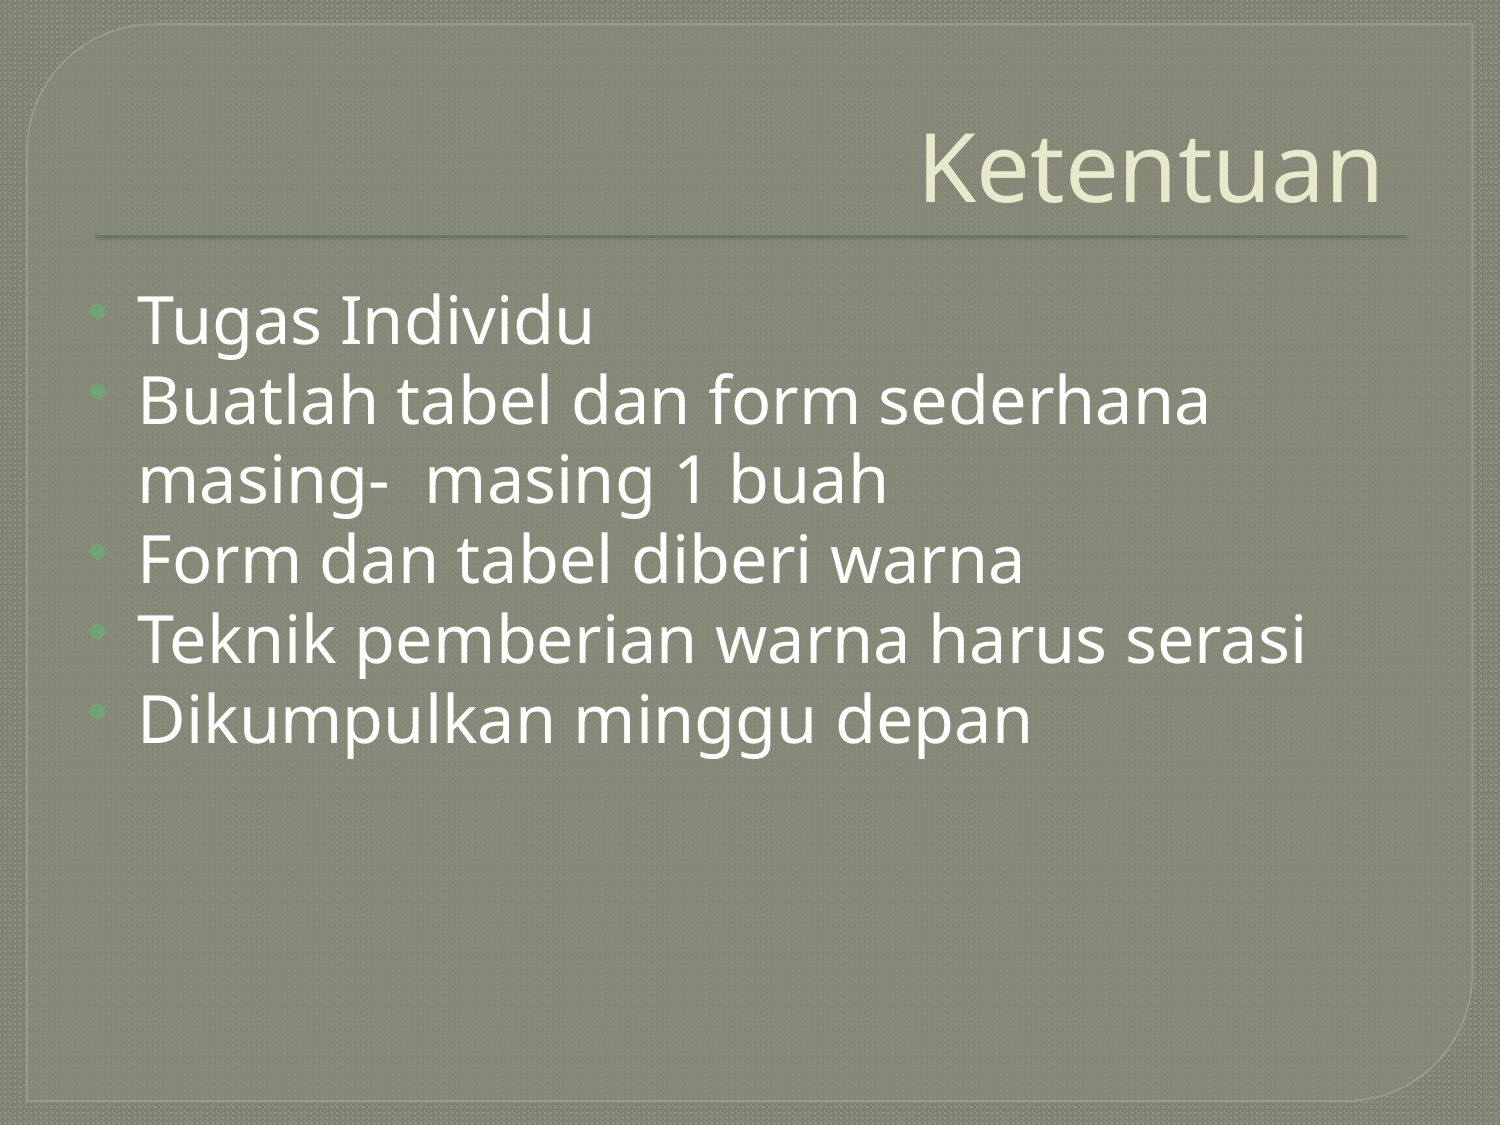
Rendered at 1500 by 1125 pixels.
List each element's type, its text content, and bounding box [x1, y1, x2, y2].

list Tugas Individu Buatlah tabel dan form sederhana masing- masing 1 buah Form dan tabel diberi warna Teknik pemberian warna harus serasi Dikumpulkan minggu depan [75, 270, 1425, 1013]
title Ketentuan [75, 41, 1425, 230]
